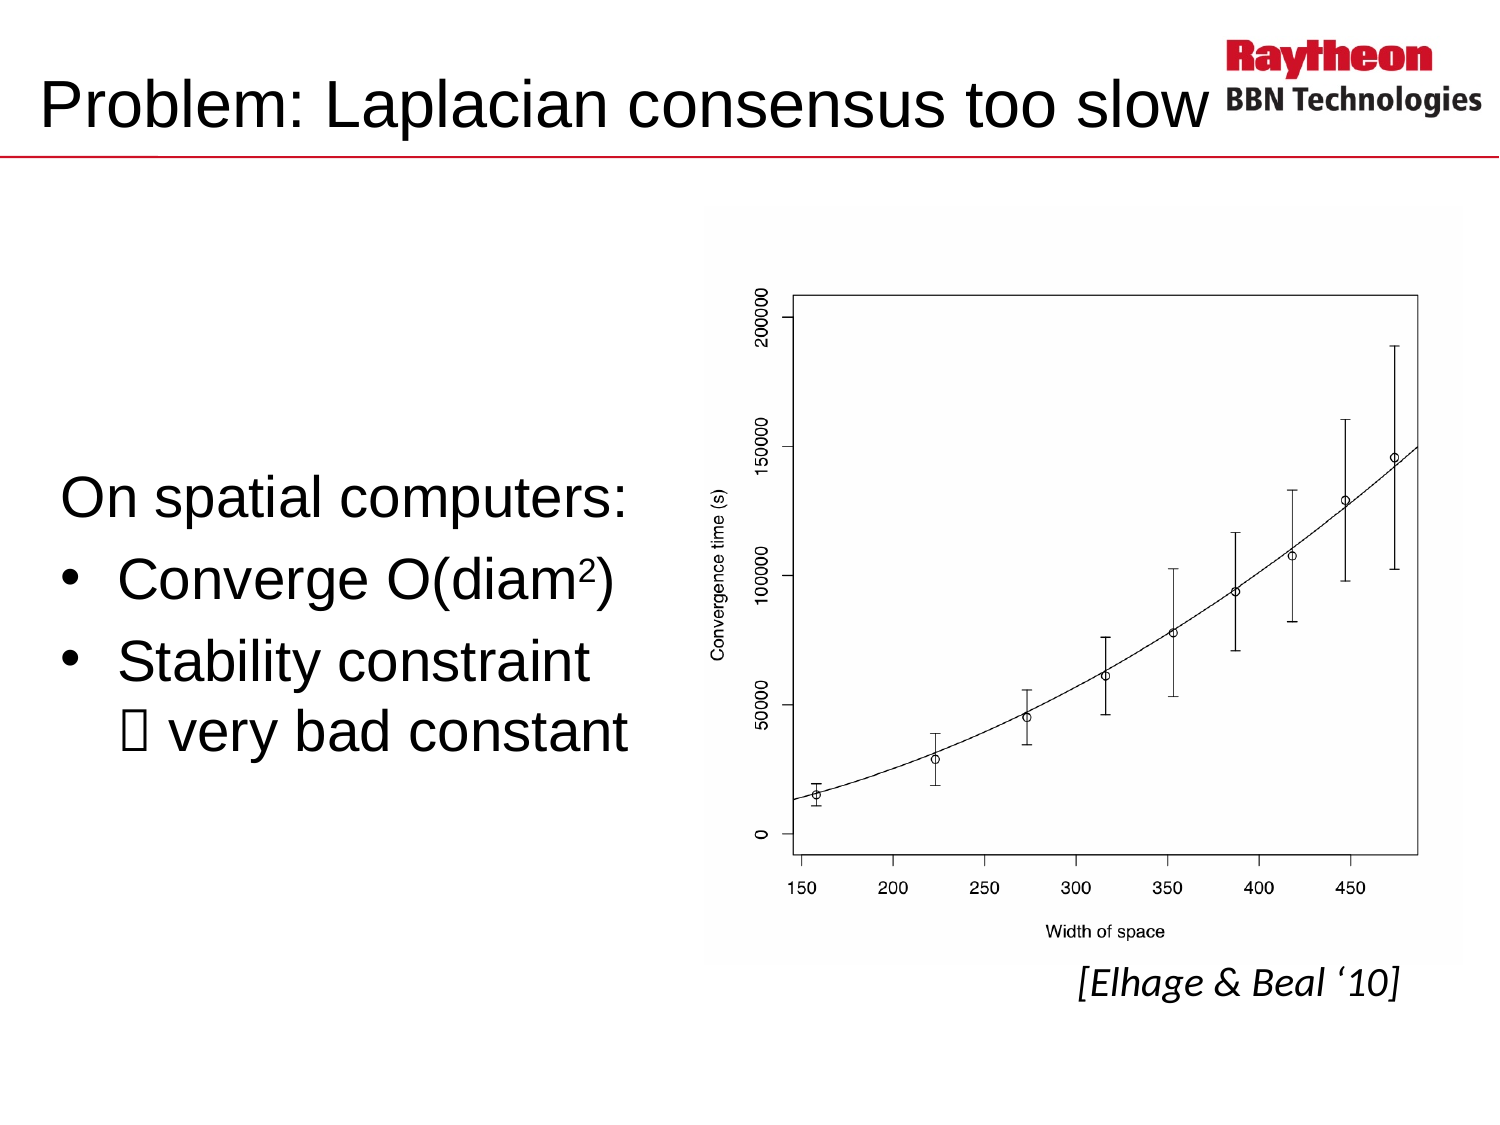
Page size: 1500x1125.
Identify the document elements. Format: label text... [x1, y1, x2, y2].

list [703, 206, 1463, 966]
text_box [Elhage & Beal ‘10] [1062, 974, 1416, 1013]
picture [1222, 36, 1484, 121]
list On spatial computers: Converge O(diam2) Stability constraint  very bad constant [45, 451, 709, 1006]
title Problem: Laplacian consensus too slow [24, 44, 1376, 158]
